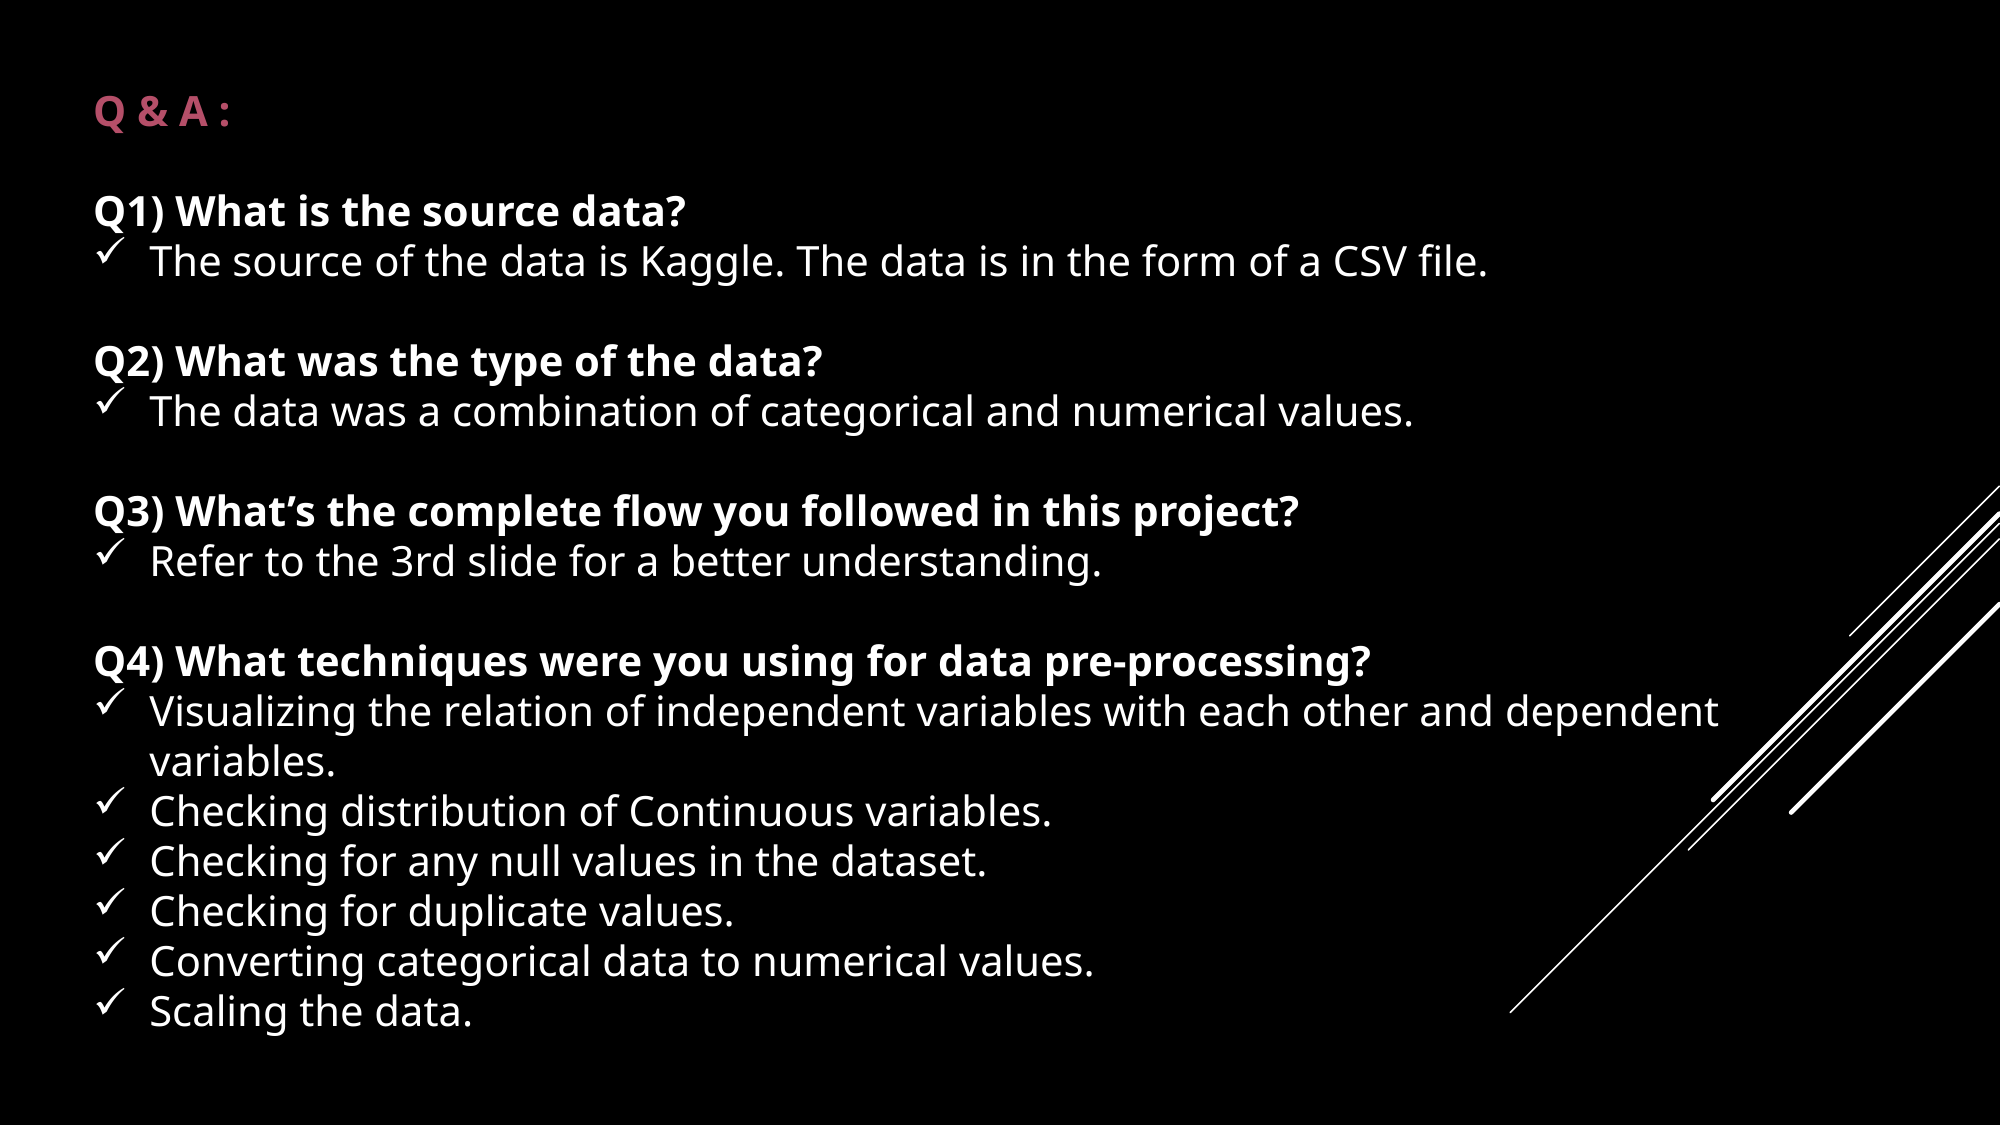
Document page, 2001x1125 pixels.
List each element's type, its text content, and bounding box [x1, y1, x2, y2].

text_box Q & A : Q1) What is the source data? The source of the data is Kaggle. The data is in the form of a CSV file. Q2) What was the type of the data? The data was a combination of categorical and numerical values. Q3) What’s the complete flow you followed in this project? Refer to the 3rd slide for a better understanding. Q4) What techniques were you using for data pre-processing? Visualizing the relation of independent variables with each other and dependent variables. Checking distribution of Continuous variables. Checking for any null values in the dataset. Checking for duplicate values. Converting categorical data to numerical values. Scaling the data. [78, 77, 1745, 1125]
